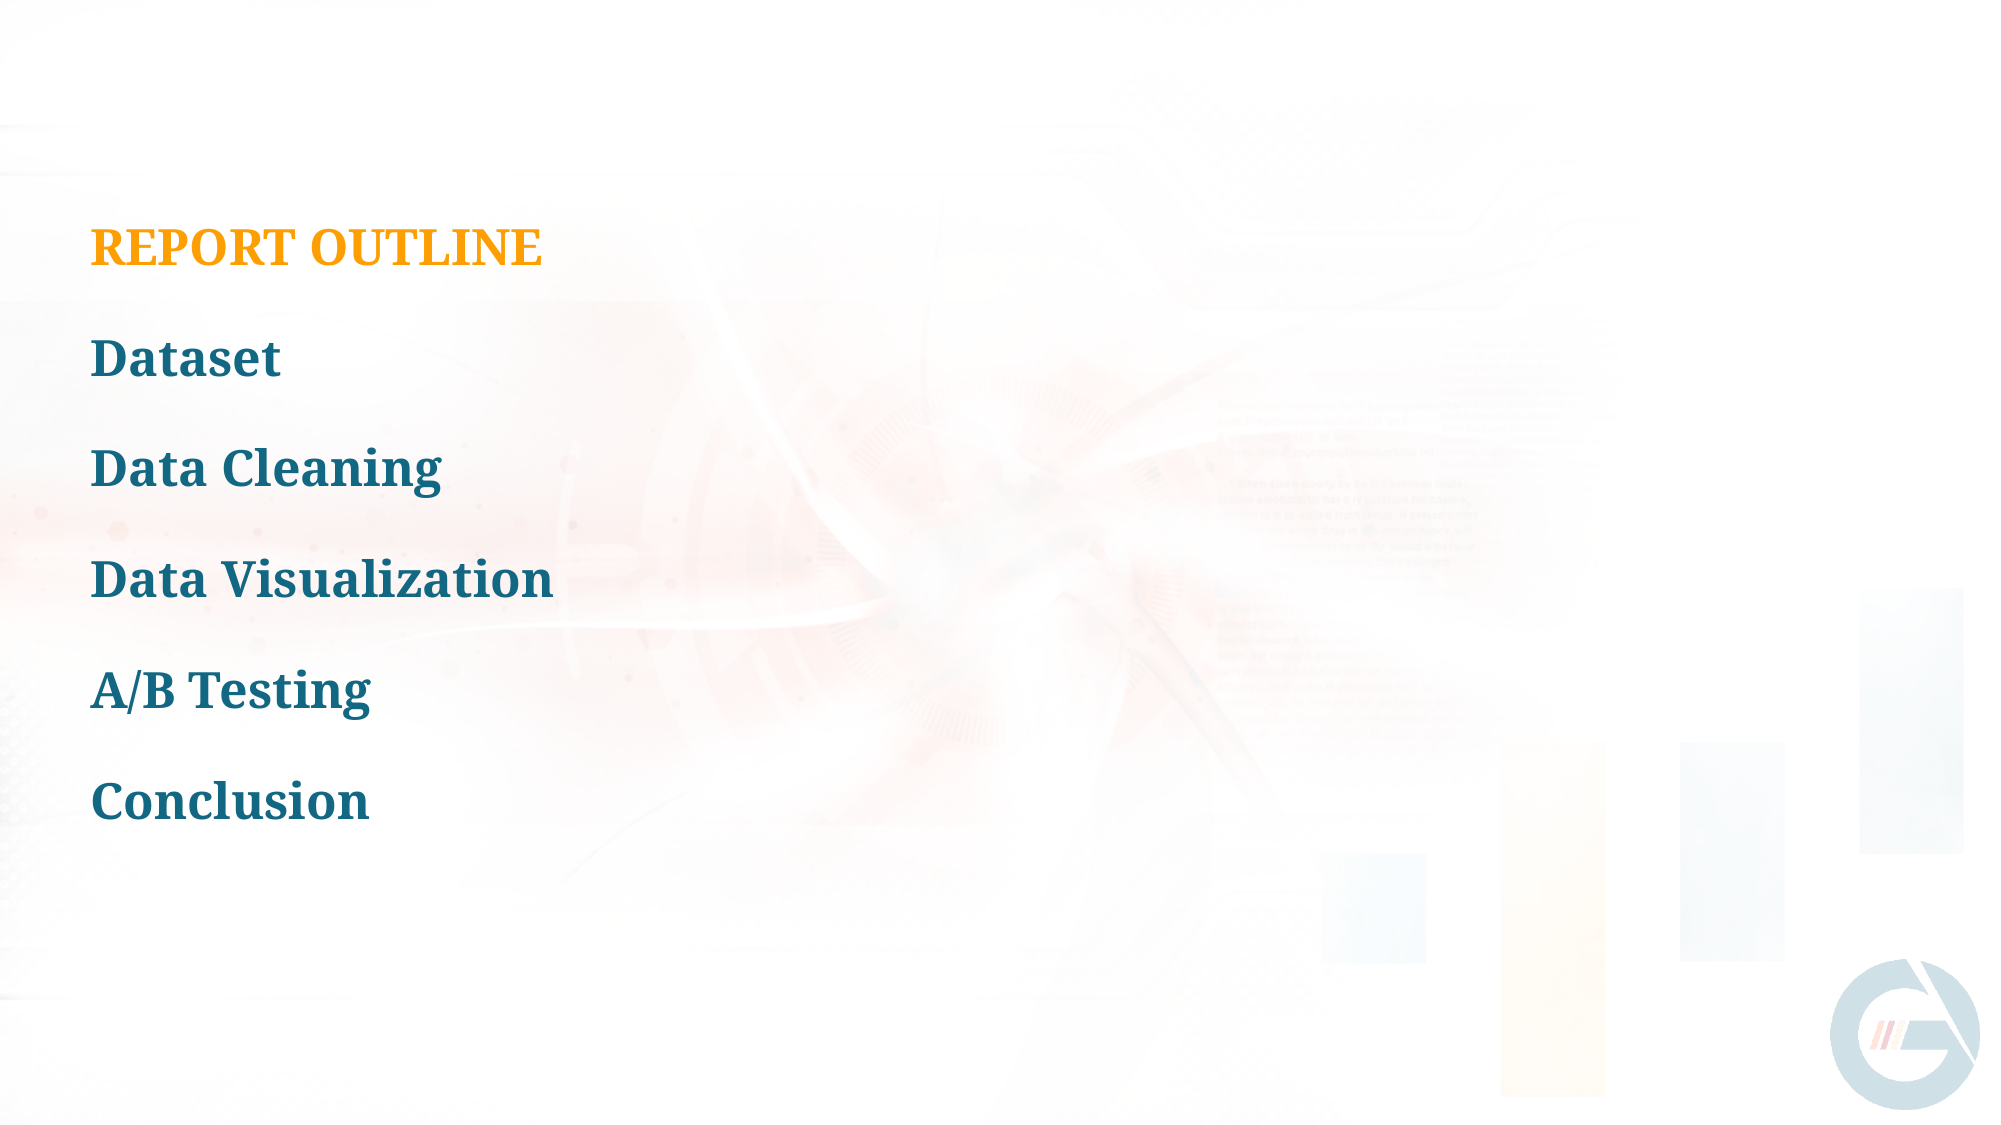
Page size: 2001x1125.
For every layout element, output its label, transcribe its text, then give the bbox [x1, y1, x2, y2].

list REPORT OUTLINE Dataset Data Cleaning Data Visualization A/B Testing Conclusion [0, 0, 2000, 1125]
